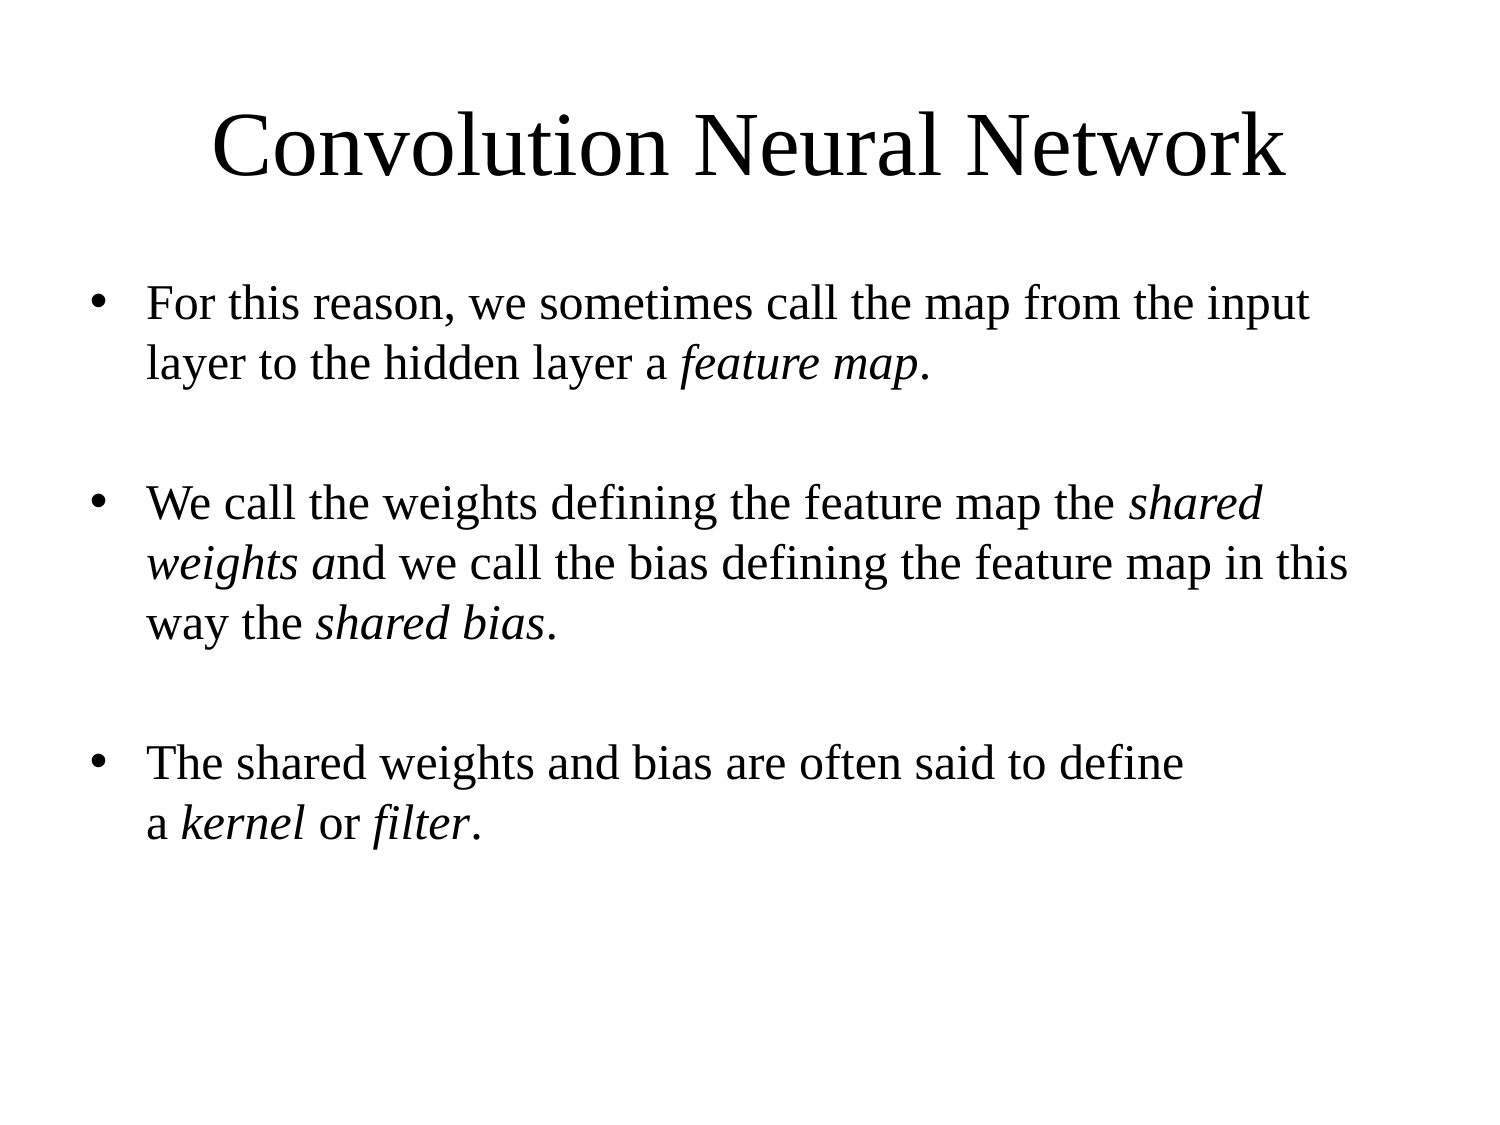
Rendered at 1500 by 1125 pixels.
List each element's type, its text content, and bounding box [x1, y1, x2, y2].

text_box For this reason, we sometimes call the map from the input layer to the hidden layer a feature map. We call the weights defining the feature map the shared weights and we call the bias defining the feature map in this way the shared bias. The shared weights and bias are often said to define a kernel or filter. [74, 262, 1425, 1005]
text_box Convolution Neural Network [74, 45, 1425, 233]
